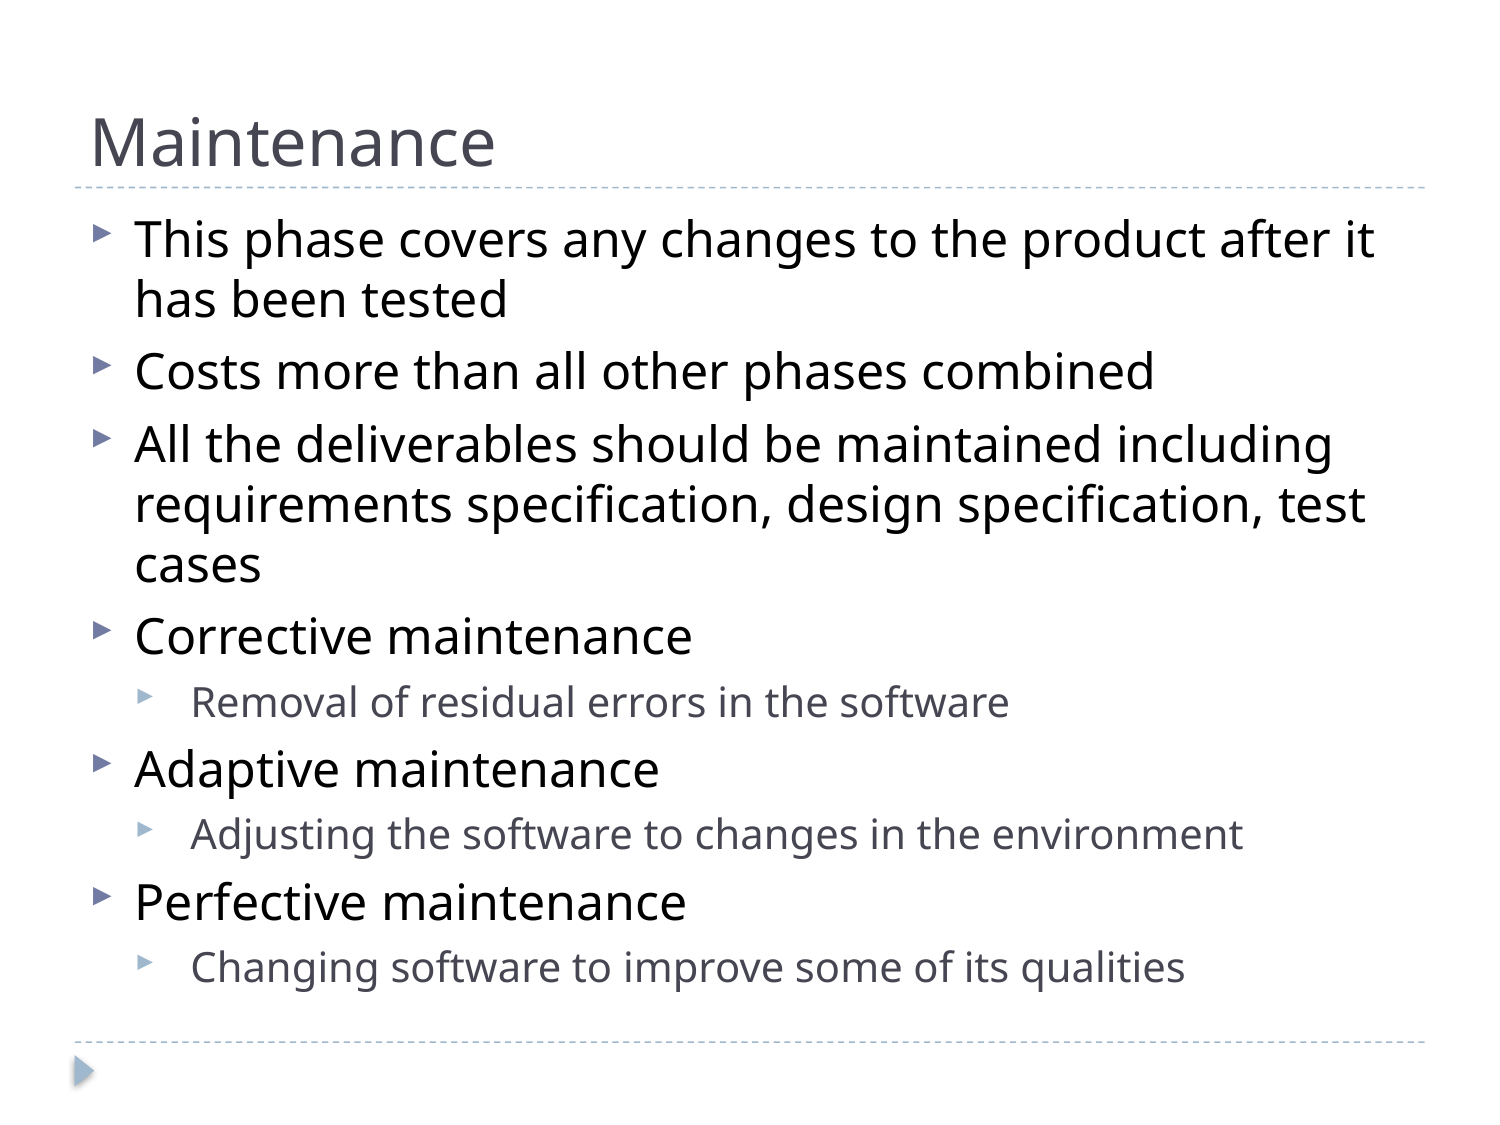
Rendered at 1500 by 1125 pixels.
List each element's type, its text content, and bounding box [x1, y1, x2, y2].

list This phase covers any changes to the product after it has been tested Costs more than all other phases combined All the deliverables should be maintained including requirements specification, design specification, test cases Corrective maintenance Removal of residual errors in the software Adaptive maintenance Adjusting the software to changes in the environment Perfective maintenance Changing software to improve some of its qualities [75, 200, 1425, 1006]
title Maintenance [75, 24, 1425, 188]
